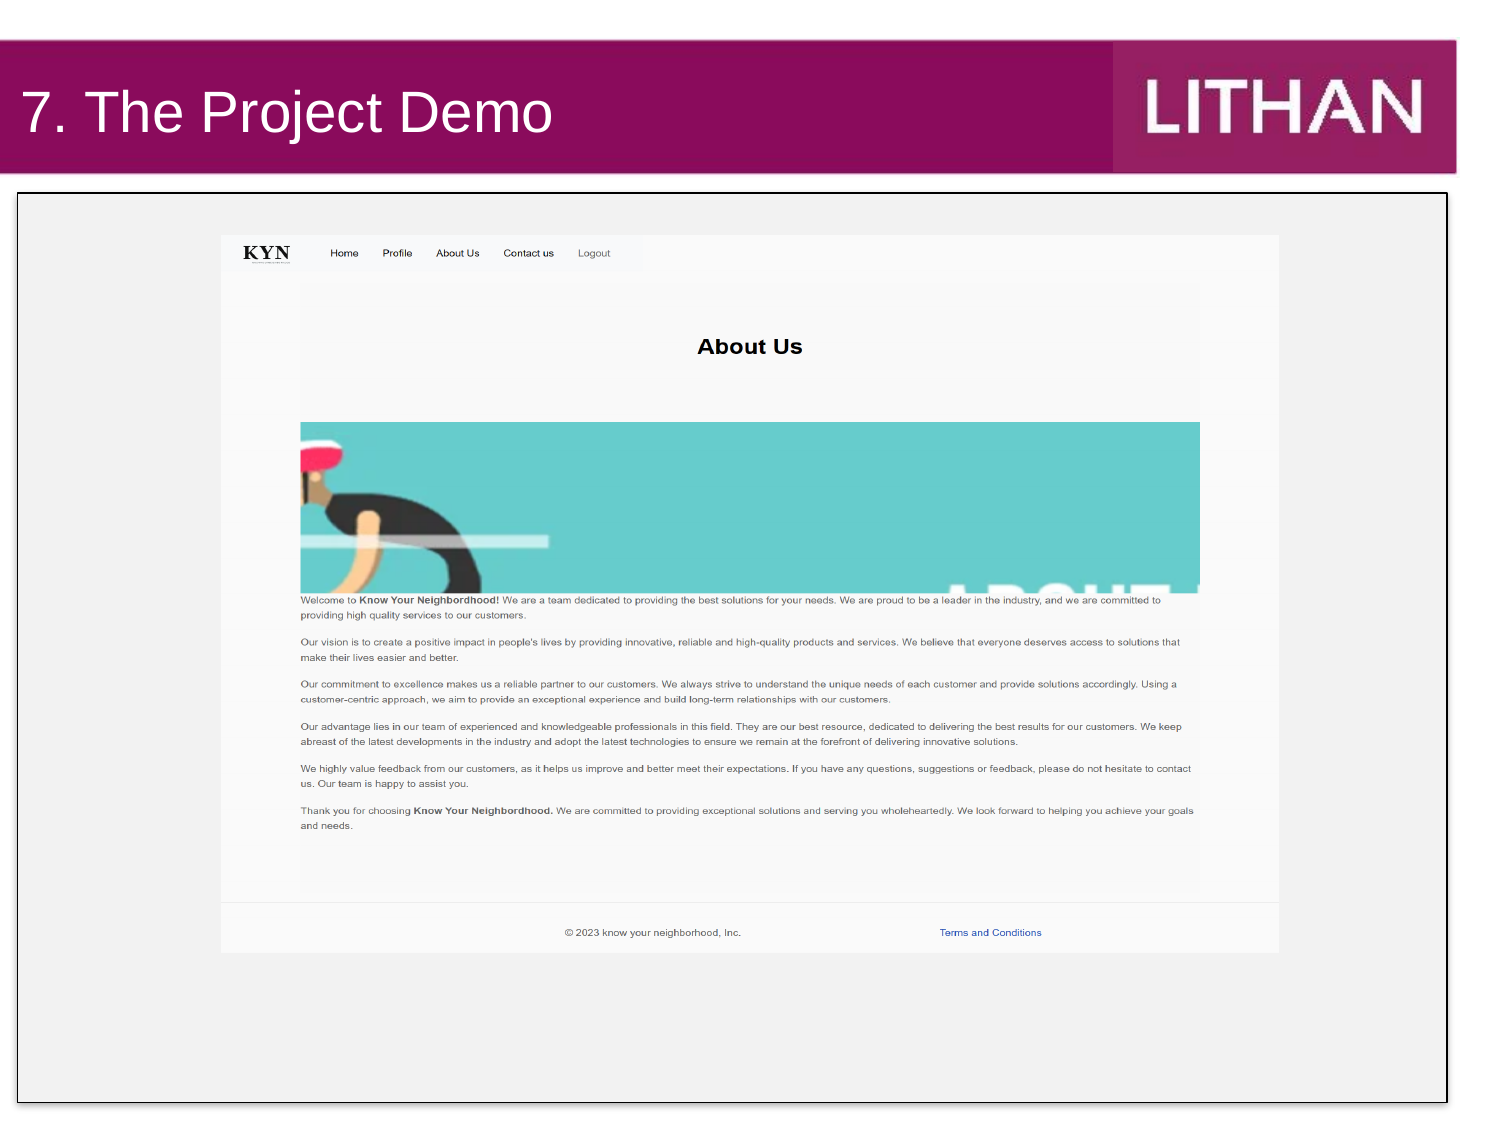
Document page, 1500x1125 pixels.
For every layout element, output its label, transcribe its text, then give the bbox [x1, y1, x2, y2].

picture [221, 235, 1279, 953]
picture [0, 37, 1460, 178]
text_box [17, 192, 1448, 1103]
text_box 7. The Project Demo [5, 66, 1104, 152]
